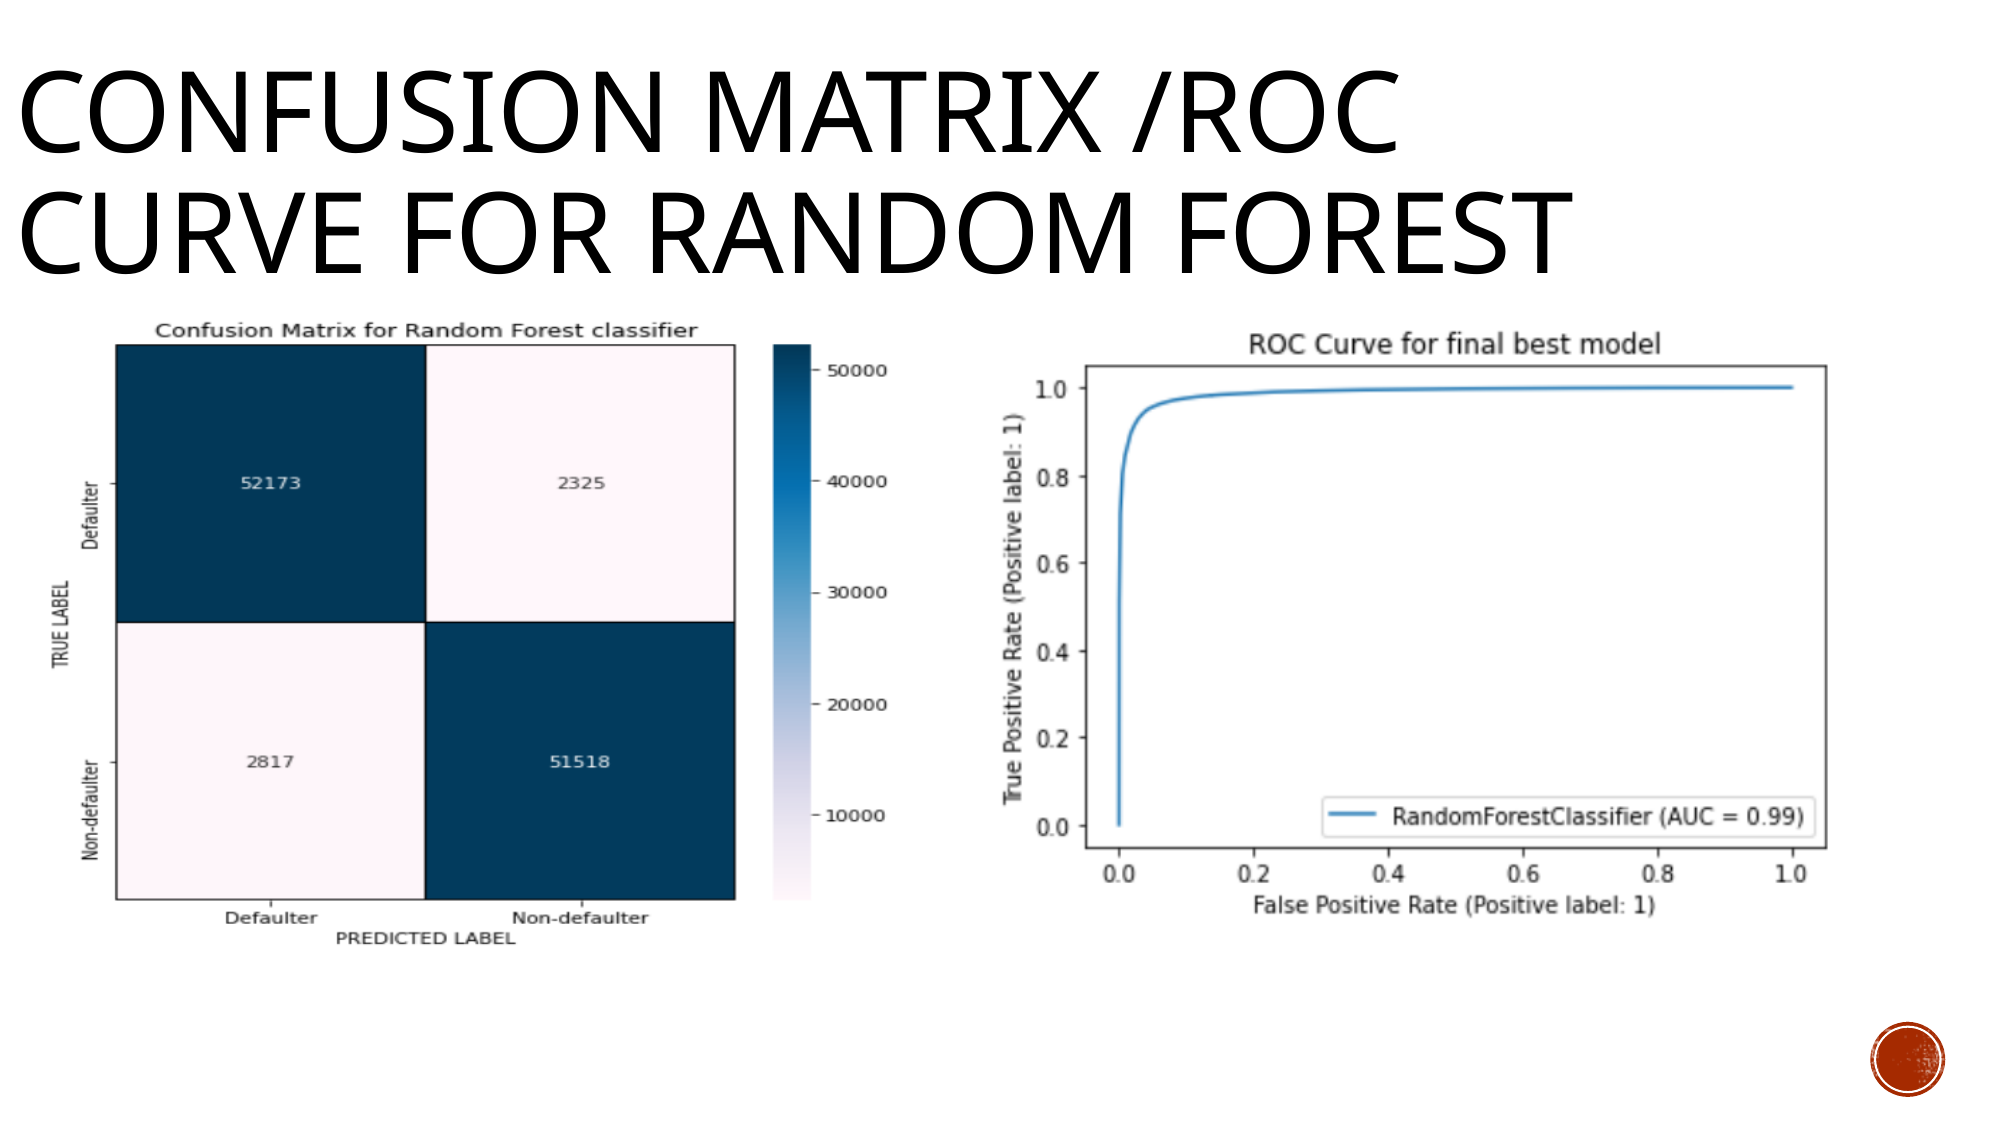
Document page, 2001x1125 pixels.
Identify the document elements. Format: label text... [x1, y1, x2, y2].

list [38, 310, 978, 957]
title Confusion matrix /roc curve for random forest [0, 44, 1650, 309]
picture [981, 308, 1975, 934]
